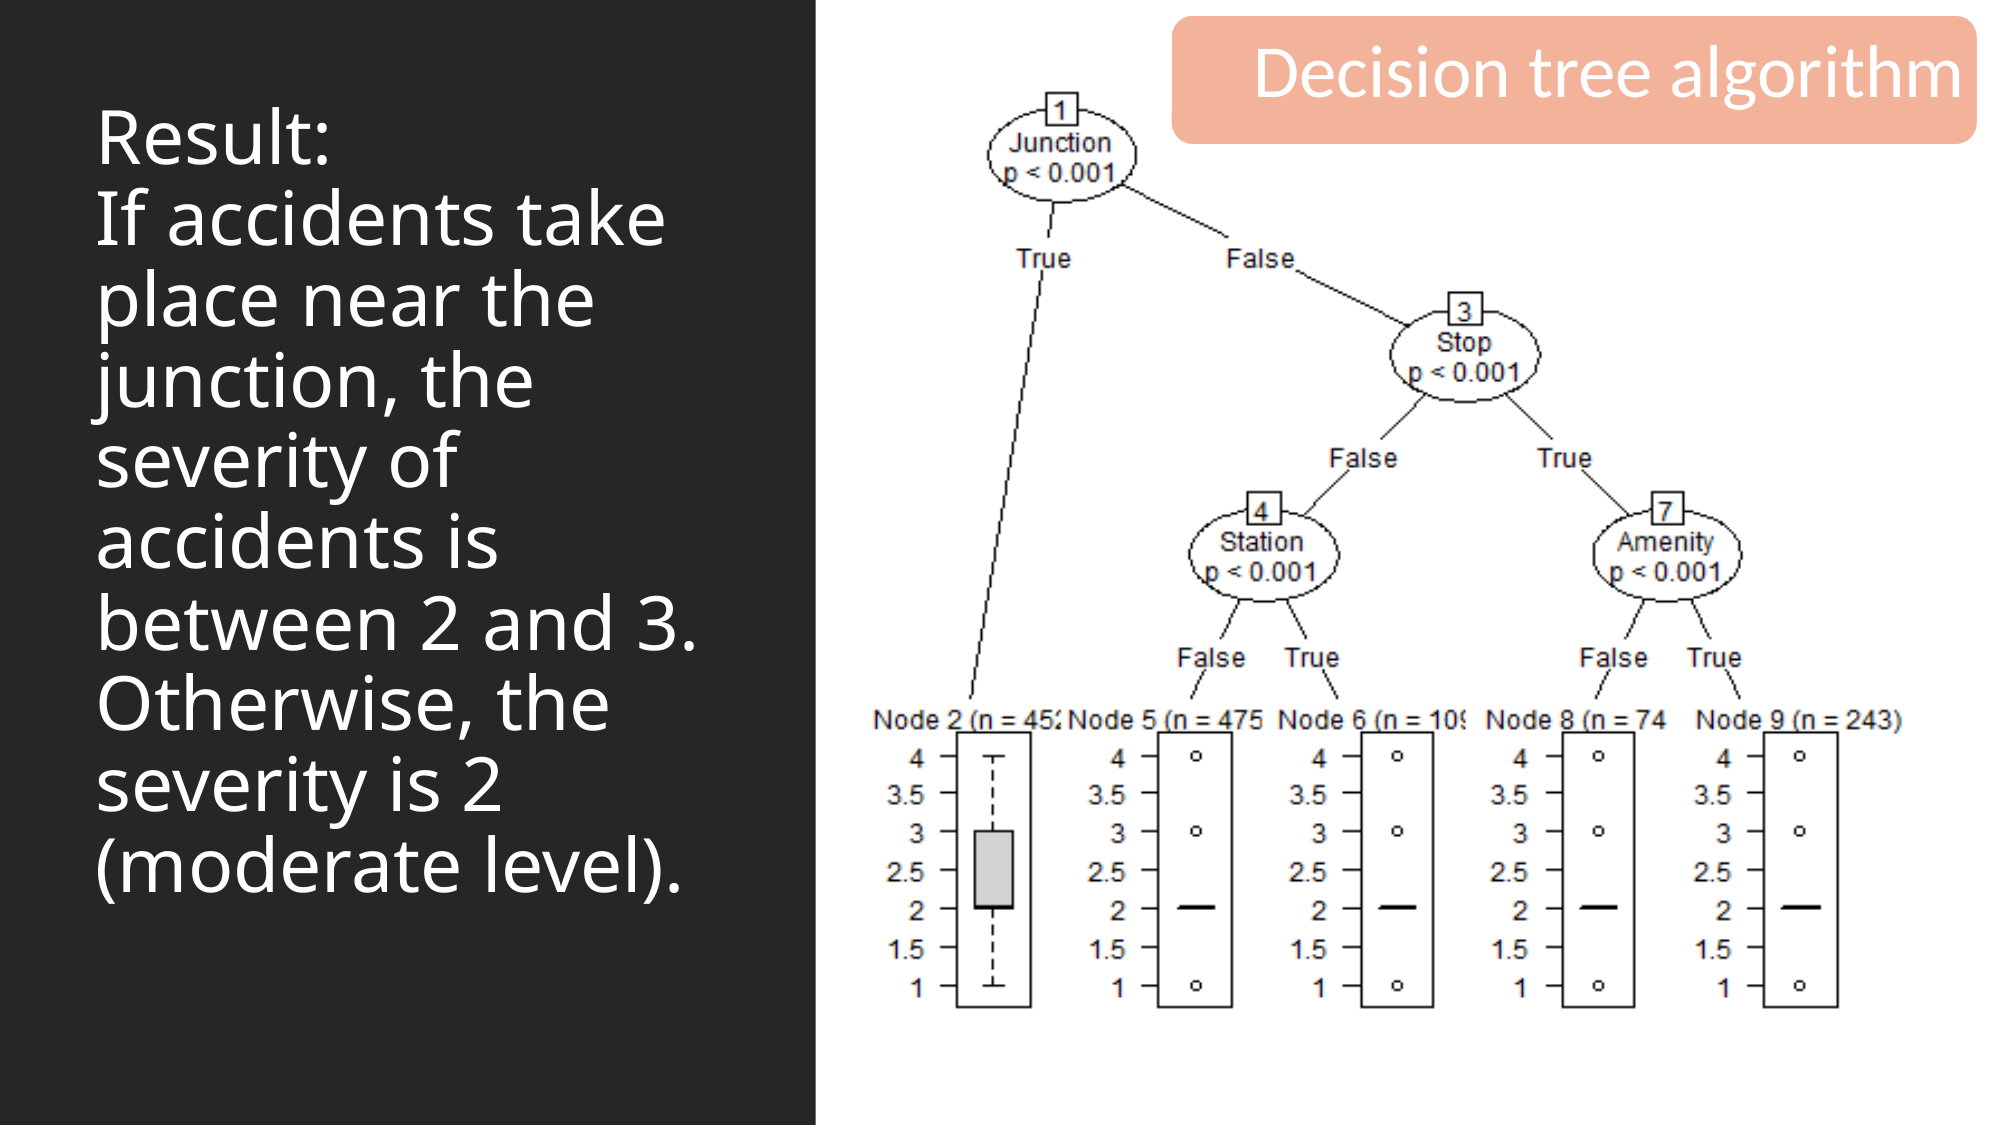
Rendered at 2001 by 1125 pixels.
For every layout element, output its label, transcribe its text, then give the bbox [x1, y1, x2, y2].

text_box [0, 0, 817, 1125]
title Result: If accidents take place near the junction, the severity of accidents is between 2 and 3. Otherwise, the severity is 2 (moderate level). [80, 145, 736, 917]
picture [829, 87, 1902, 1038]
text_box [1170, 14, 2000, 146]
